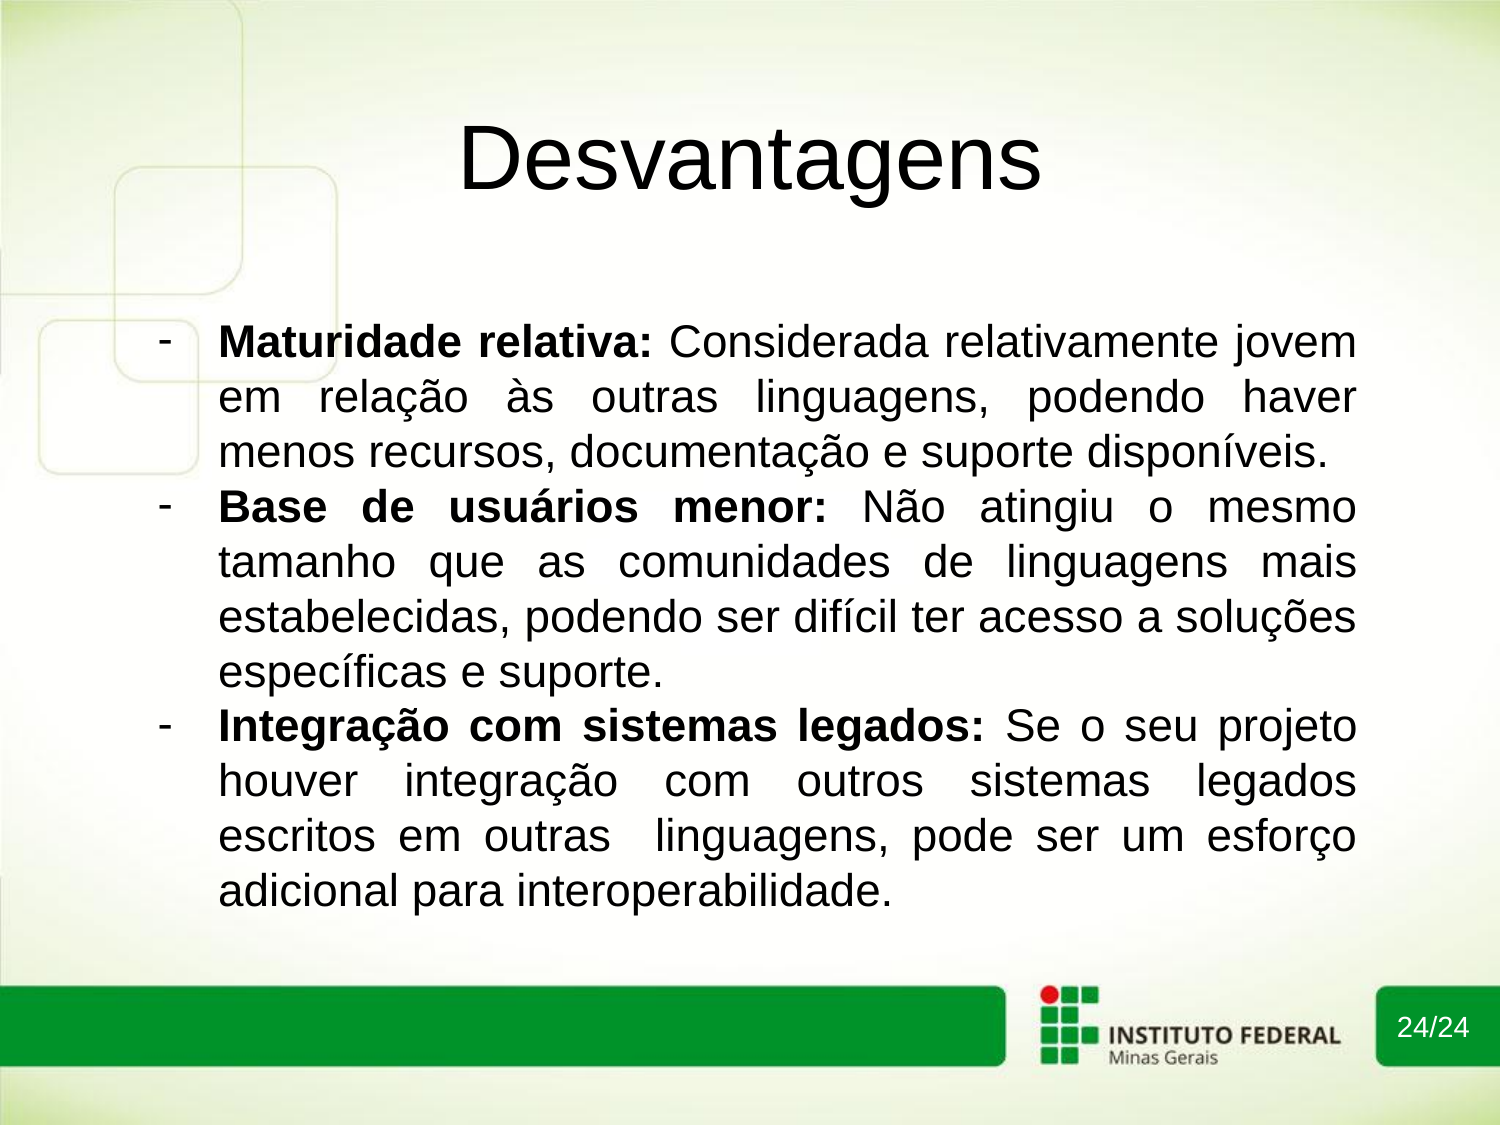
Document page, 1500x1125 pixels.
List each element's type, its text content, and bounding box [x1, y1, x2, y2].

picture [0, 0, 1500, 1125]
text_box Maturidade relativa: Considerada relativamente jovem em relação às outras linguagens, podendo haver menos recursos, documentação e suporte disponíveis. Base de usuários menor: Não atingiu o mesmo tamanho que as comunidades de linguagens mais estabelecidas, podendo ser difícil ter acesso a soluções específicas e suporte. Integração com sistemas legados: Se o seu projeto houver integração com outros sistemas legados escritos em outras linguagens, pode ser um esforço adicional para interoperabilidade. [128, 296, 1373, 932]
text_box Desvantagens [119, 82, 1382, 223]
text_box 24/24 [1381, 993, 1491, 1059]
